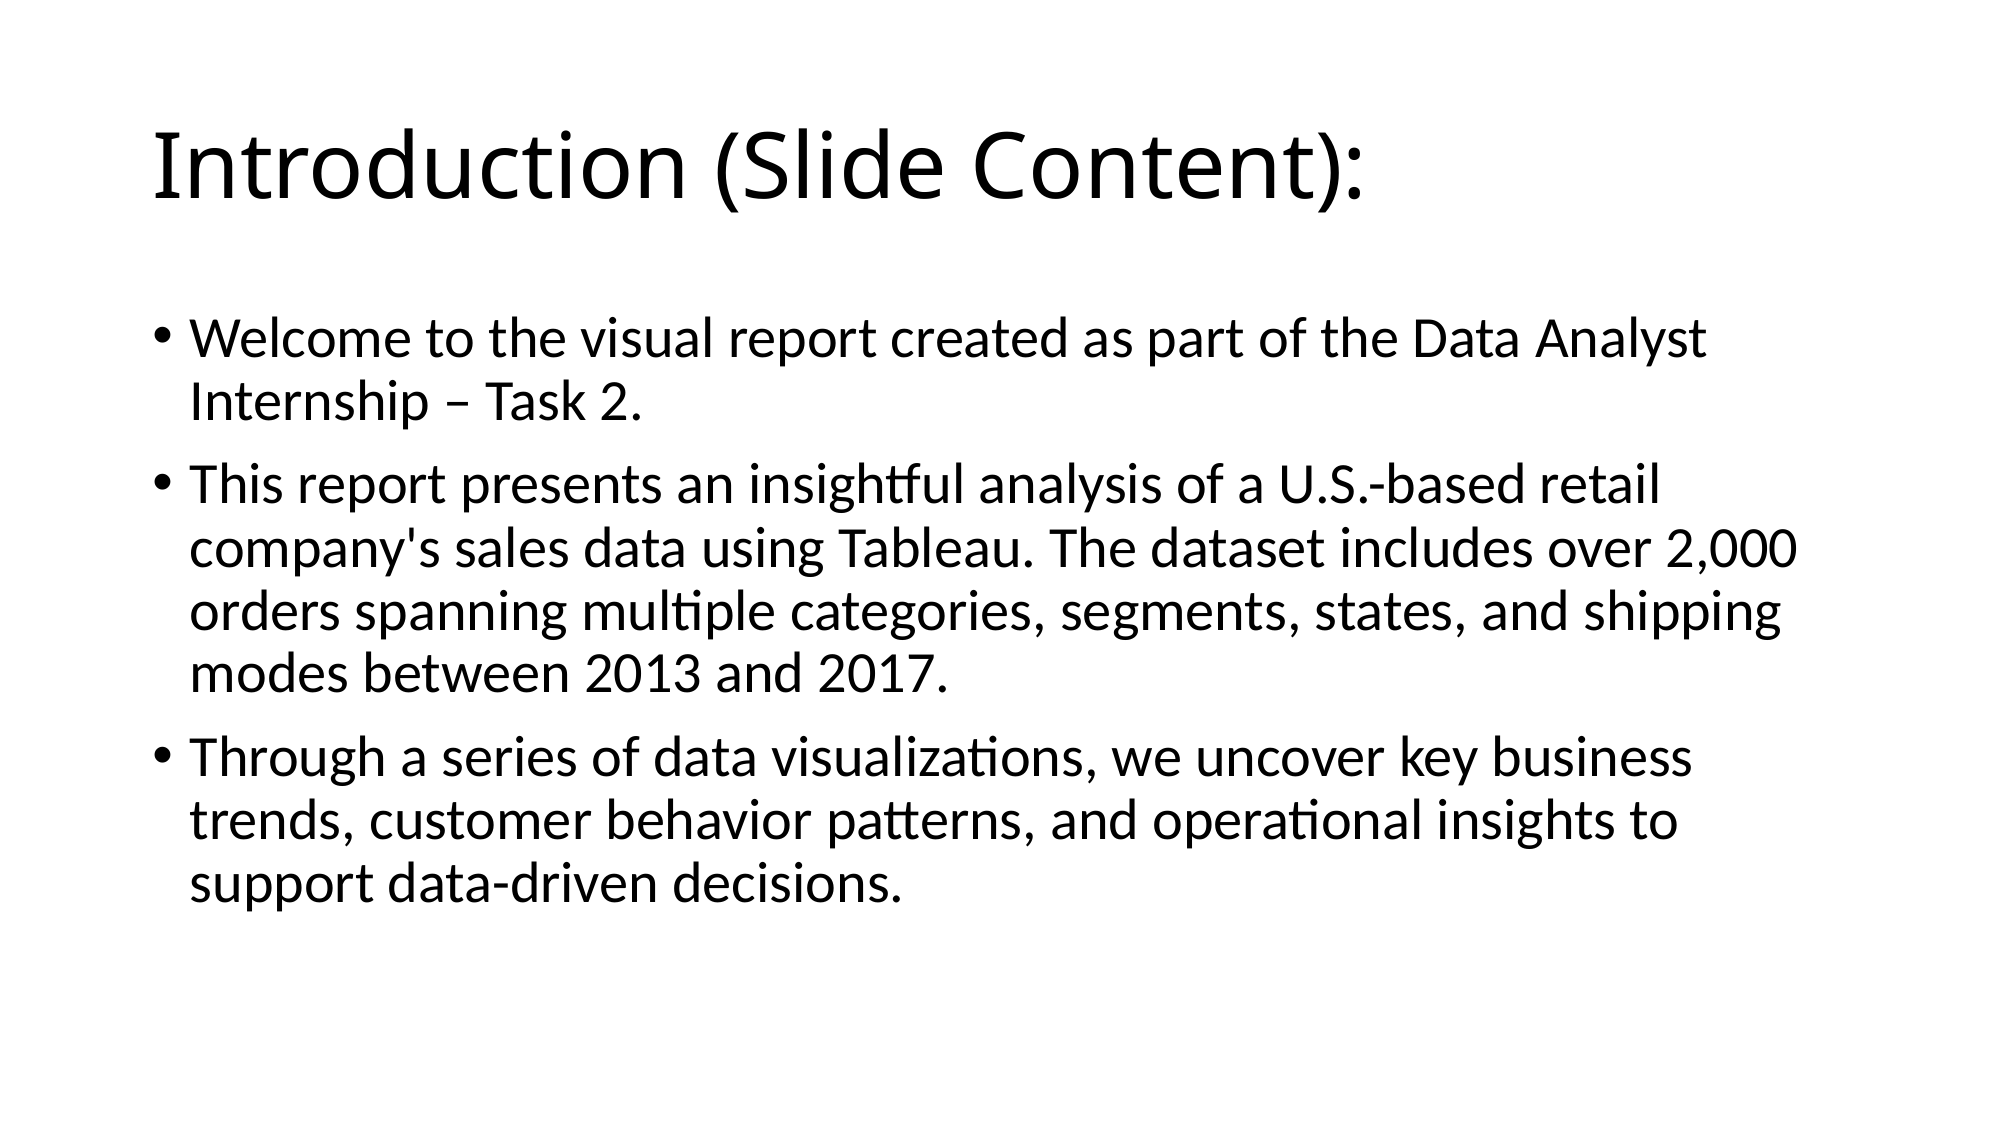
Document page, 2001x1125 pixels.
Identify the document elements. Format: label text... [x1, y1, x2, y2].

list Welcome to the visual report created as part of the Data Analyst Internship – Task 2. This report presents an insightful analysis of a U.S.-based retail company's sales data using Tableau. The dataset includes over 2,000 orders spanning multiple categories, segments, states, and shipping modes between 2013 and 2017. Through a series of data visualizations, we uncover key business trends, customer behavior patterns, and operational insights to support data-driven decisions. [137, 299, 1863, 1014]
title Introduction (Slide Content): [137, 59, 1863, 278]
